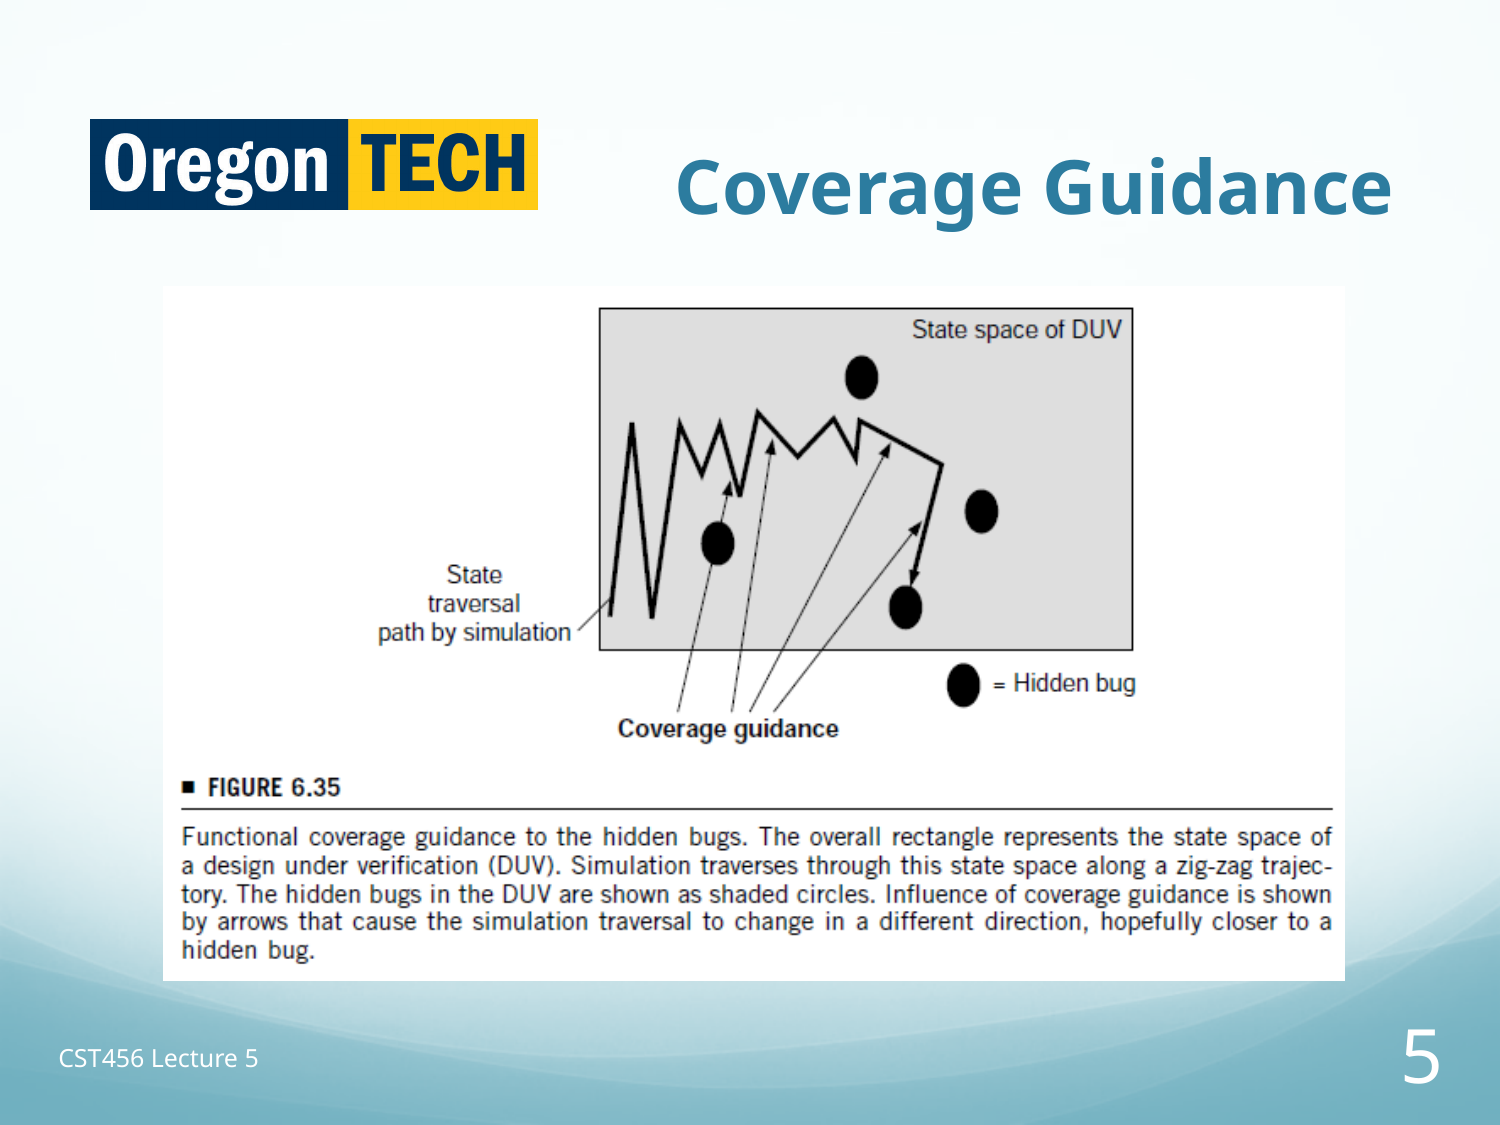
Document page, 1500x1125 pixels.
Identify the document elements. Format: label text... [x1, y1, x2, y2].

title Coverage Guidance [90, 17, 1410, 237]
footer CST456 Lecture 5 [43, 1029, 838, 1090]
picture [162, 285, 1345, 982]
slide_number 5 [1295, 1029, 1459, 1090]
picture [89, 119, 538, 211]
